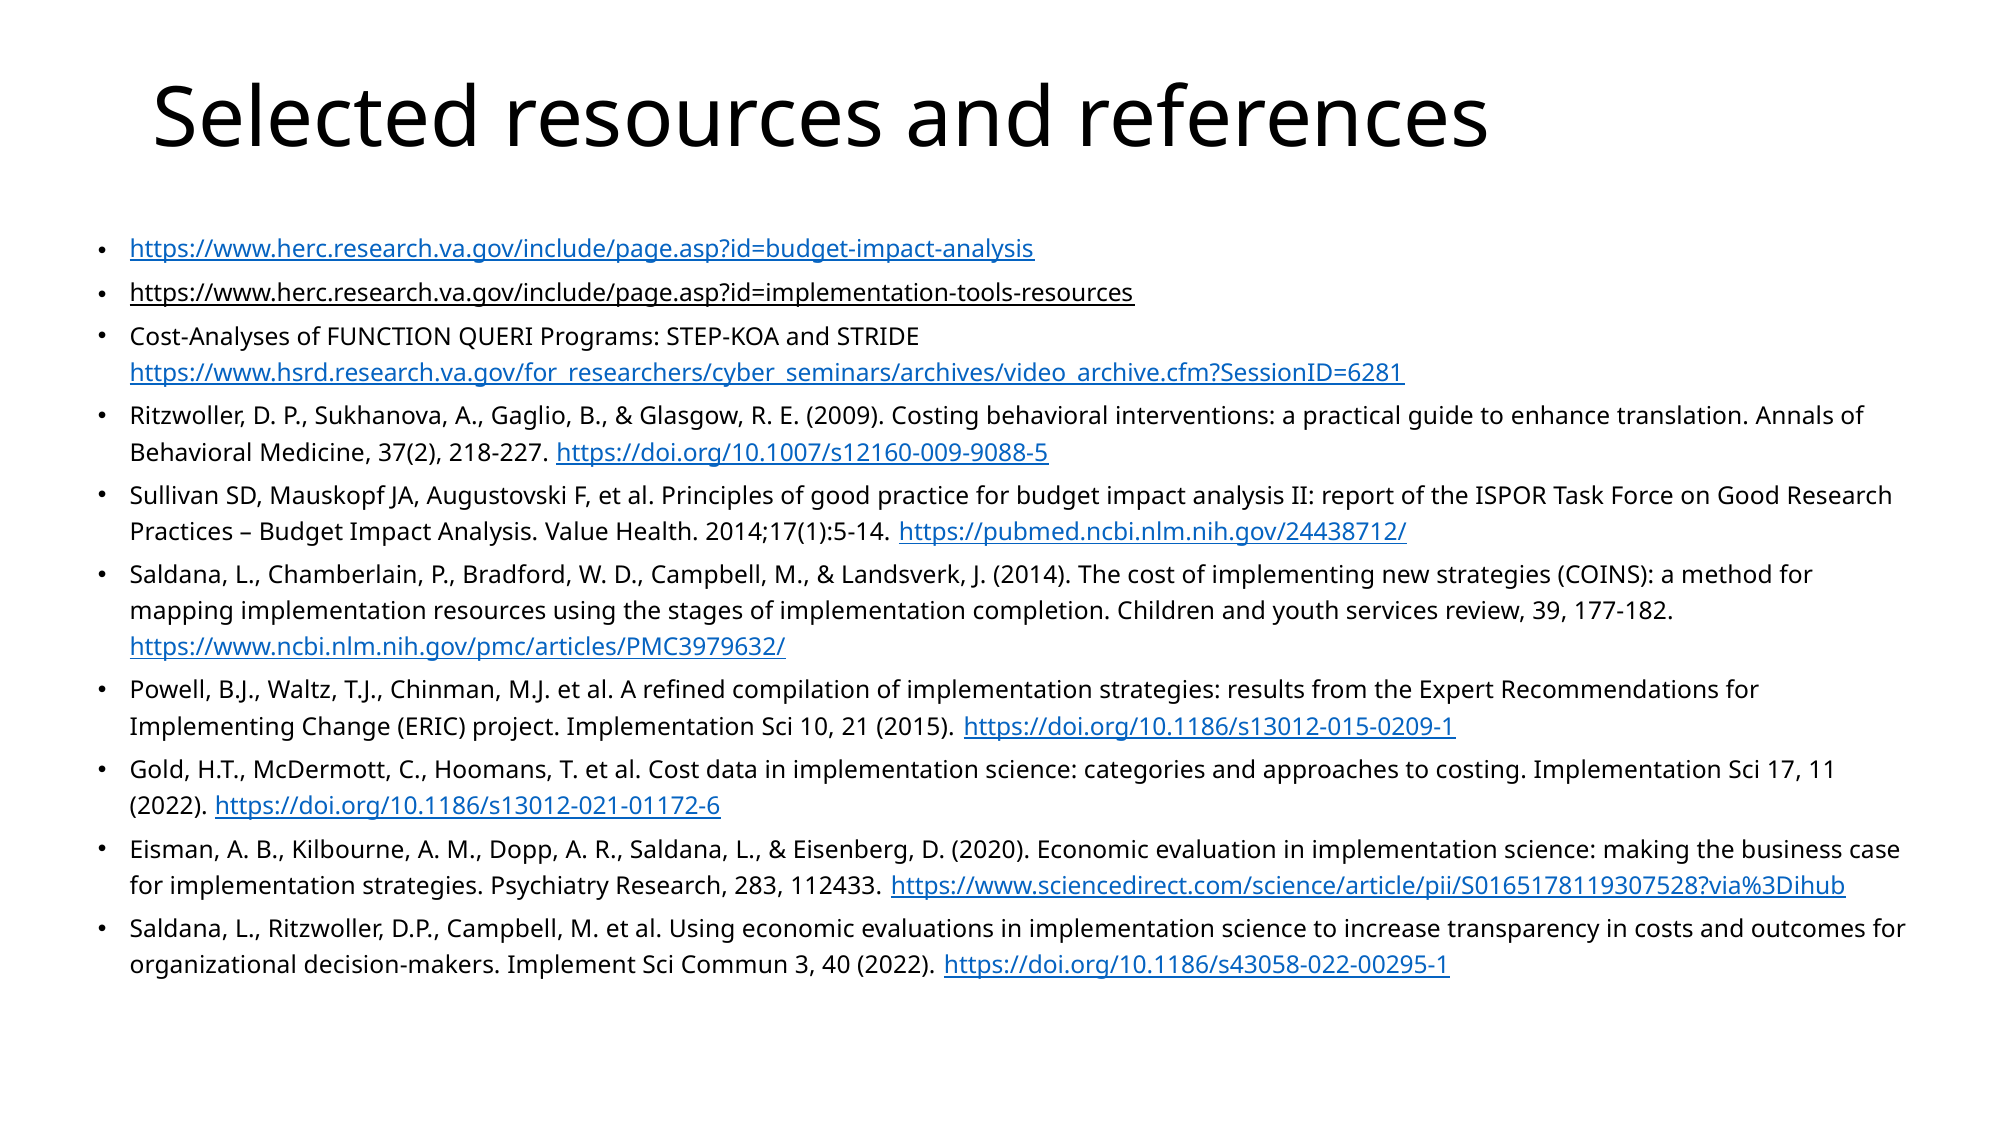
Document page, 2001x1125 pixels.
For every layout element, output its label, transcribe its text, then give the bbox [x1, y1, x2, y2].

title Selected resources and references [137, 59, 1863, 180]
list https://www.herc.research.va.gov/include/page.asp?id=budget-impact-analysis https://www.herc.research.va.gov/include/page.asp?id=implementation-tools-resources Cost-Analyses of FUNCTION QUERI Programs: STEP-KOA and STRIDE https://www.hsrd.research.va.gov/for_researchers/cyber_seminars/archives/video_archive.cfm?SessionID=6281 Ritzwoller, D. P., Sukhanova, A., Gaglio, B., & Glasgow, R. E. (2009). Costing behavioral interventions: a practical guide to enhance translation. Annals of Behavioral Medicine, 37(2), 218-227. https://doi.org/10.1007/s12160-009-9088-5 Sullivan SD, Mauskopf JA, Augustovski F, et al. Principles of good practice for budget impact analysis II: report of the ISPOR Task Force on Good Research Practices – Budget Impact Analysis. Value Health. 2014;17(1):5-14. https://pubmed.ncbi.nlm.nih.gov/24438712/ Saldana, L., Chamberlain, P., Bradford, W. D., Campbell, M., & Landsverk, J. (2014). The cost of implementing new strategies (COINS): a method for mapping implementation resources using the stages of implementation completion. Children and youth services review, 39, 177-182. https://www.ncbi.nlm.nih.gov/pmc/articles/PMC3979632/ Powell, B.J., Waltz, T.J., Chinman, M.J. et al. A refined compilation of implementation strategies: results from the Expert Recommendations for Implementing Change (ERIC) project. Implementation Sci 10, 21 (2015). https://doi.org/10.1186/s13012-015-0209-1 Gold, H.T., McDermott, C., Hoomans, T. et al. Cost data in implementation science: categories and approaches to costing. Implementation Sci 17, 11 (2022). https://doi.org/10.1186/s13012-021-01172-6 Eisman, A. B., Kilbourne, A. M., Dopp, A. R., Saldana, L., & Eisenberg, D. (2020). Economic evaluation in implementation science: making the business case for implementation strategies. Psychiatry Research, 283, 112433. https://www.sciencedirect.com/science/article/pii/S0165178119307528?via%3Dihub Saldana, L., Ritzwoller, D.P., Campbell, M. et al. Using economic evaluations in implementation science to increase transparency in costs and outcomes for organizational decision-makers. Implement Sci Commun 3, 40 (2022). https://doi.org/10.1186/s43058-022-00295-1 [82, 218, 1932, 1014]
